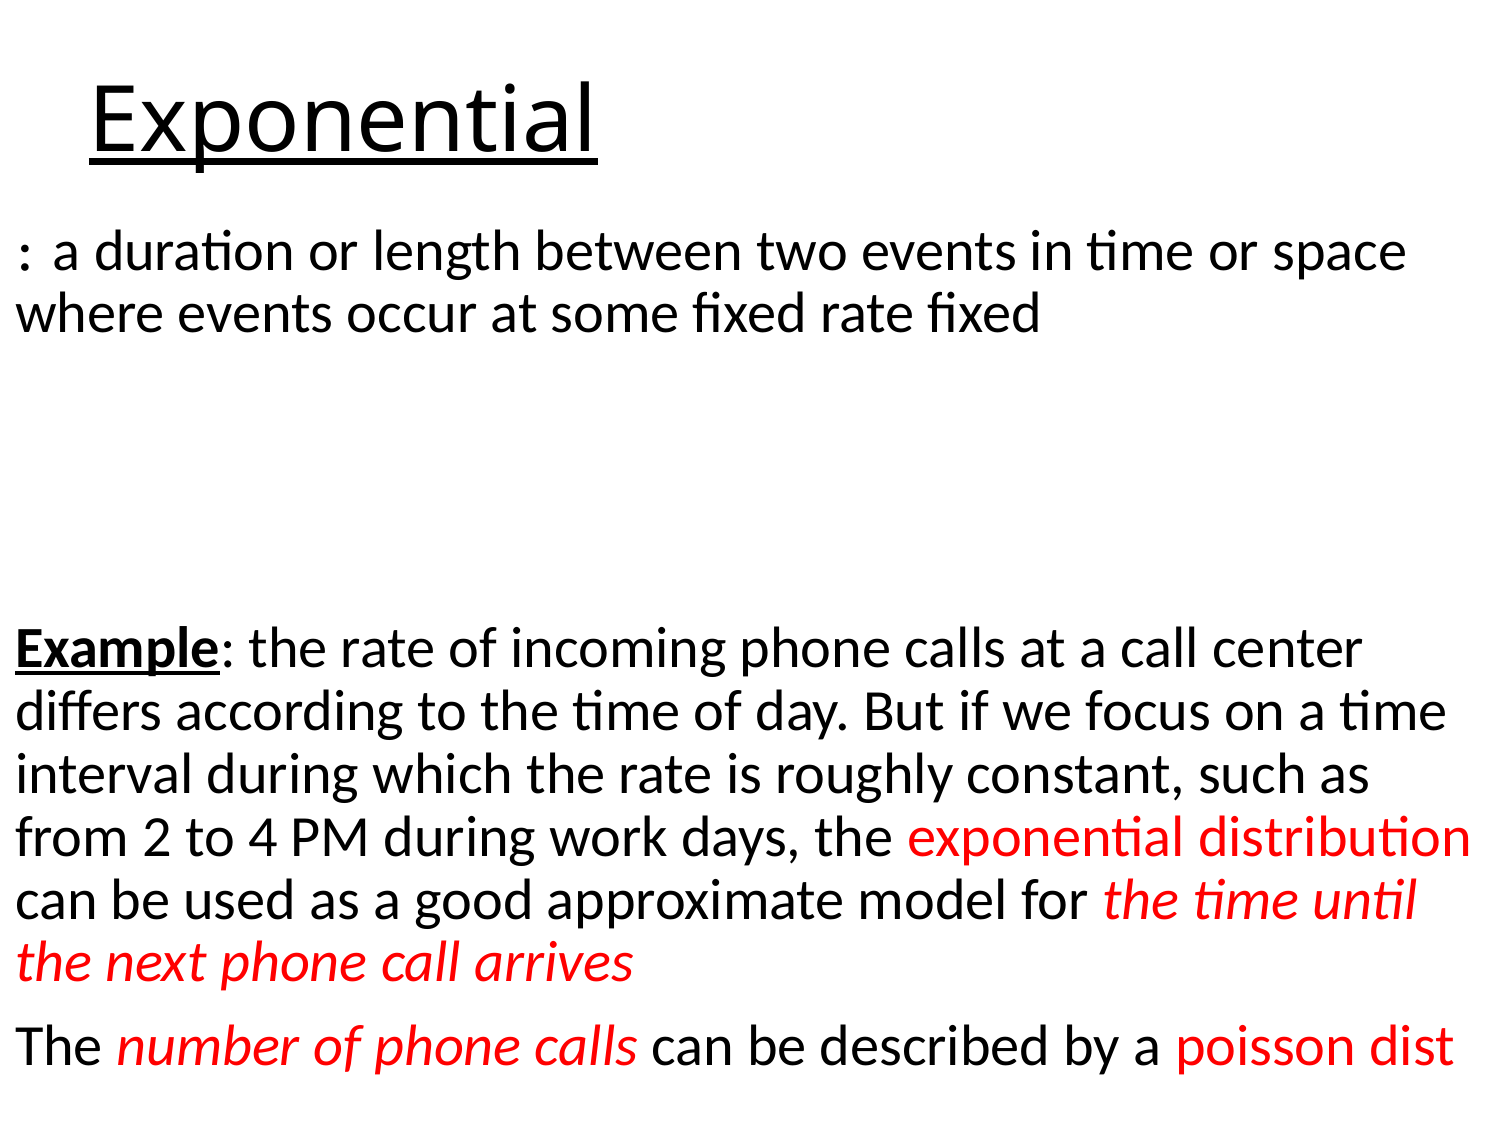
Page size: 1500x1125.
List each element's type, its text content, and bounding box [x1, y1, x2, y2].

title Exponential [73, 30, 1368, 213]
